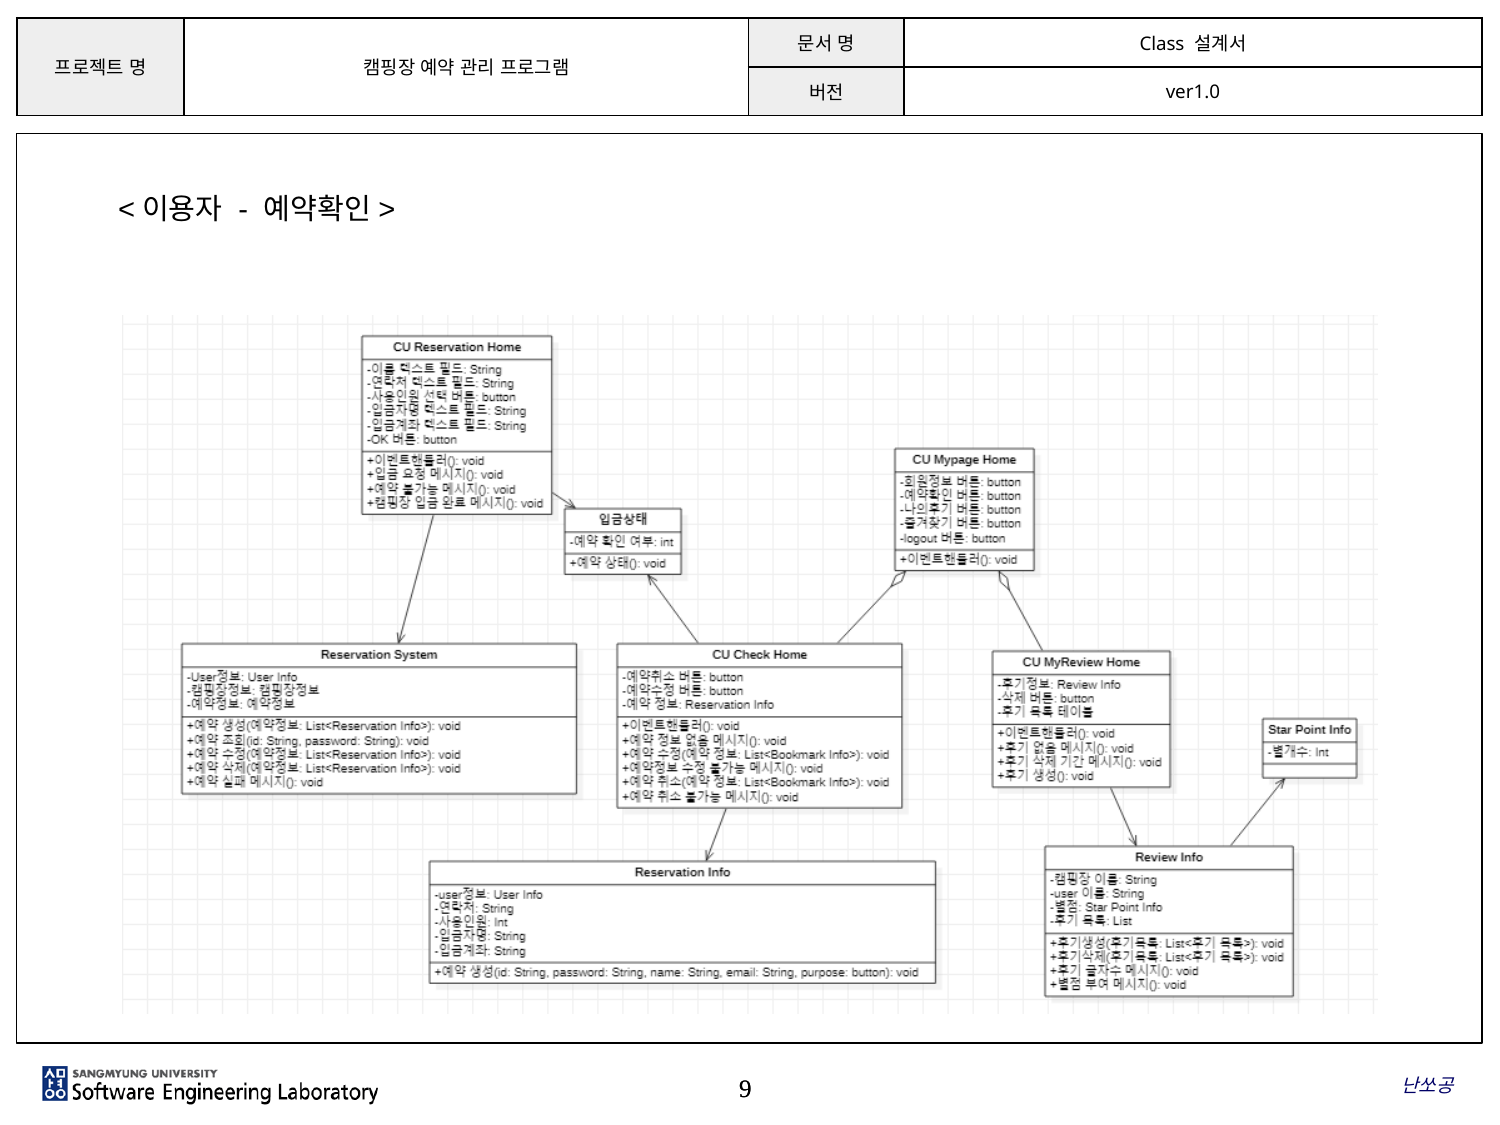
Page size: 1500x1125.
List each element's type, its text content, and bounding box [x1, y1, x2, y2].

text_box <이용자 - 예약확인> [103, 182, 411, 233]
picture [42, 1066, 382, 1106]
footer 난쏘공 [994, 1060, 1454, 1110]
picture [122, 315, 1378, 1015]
